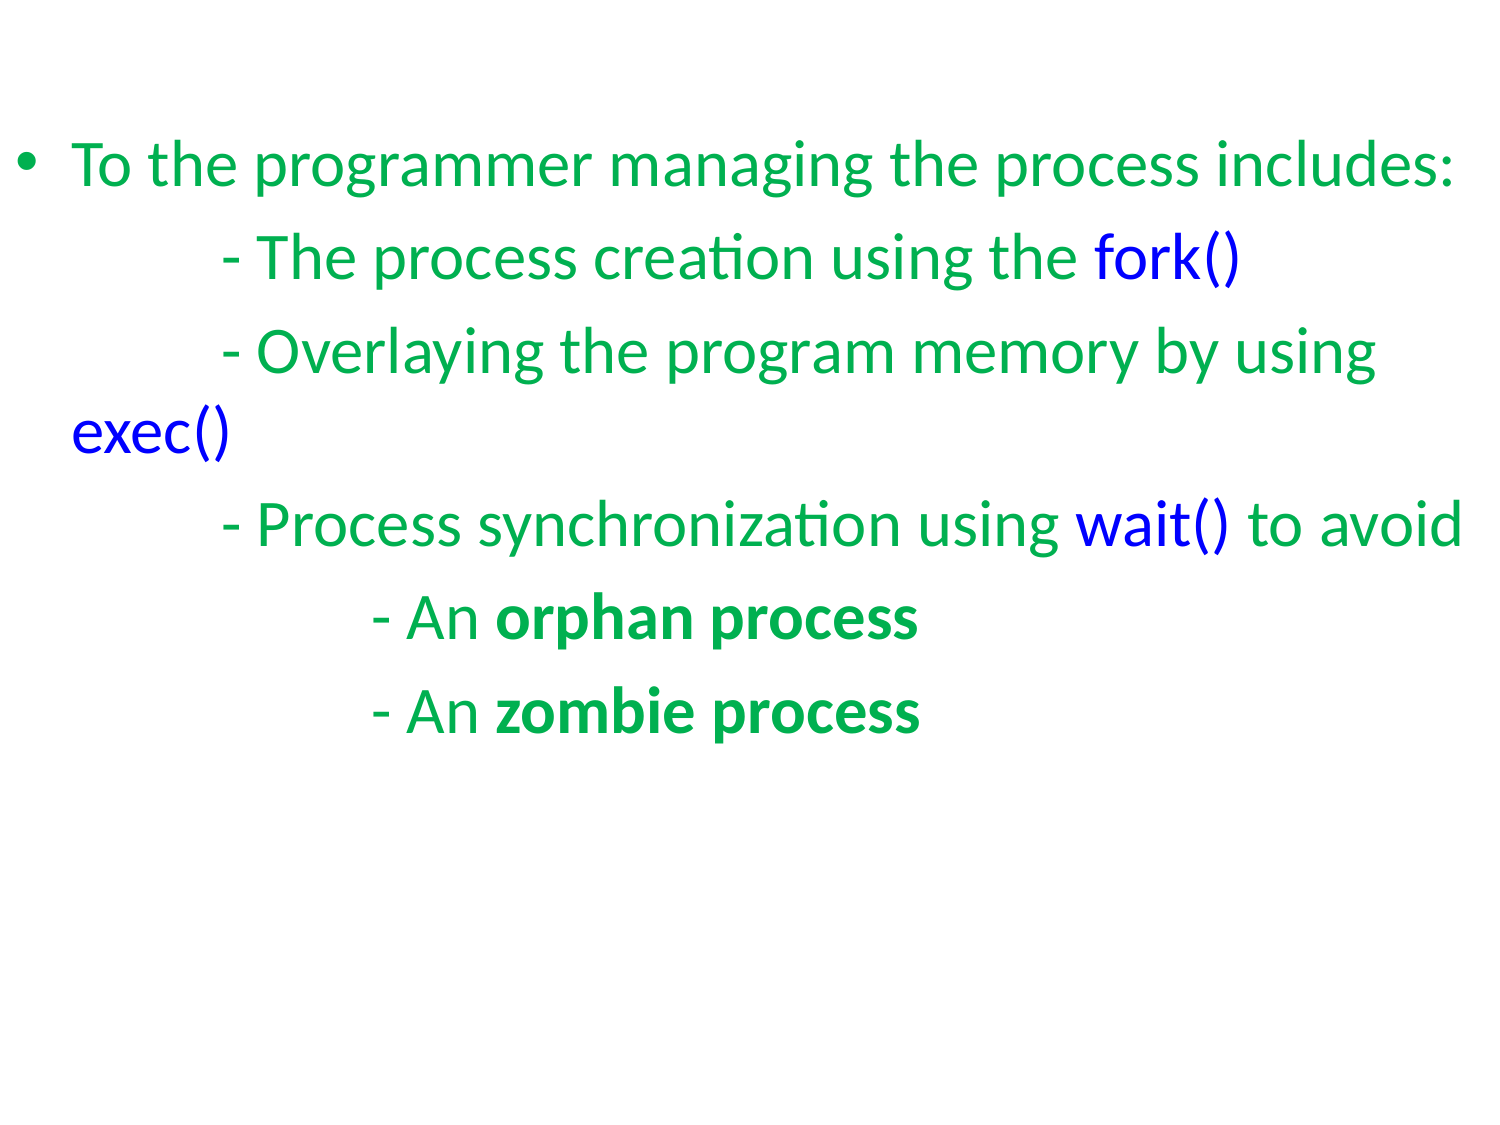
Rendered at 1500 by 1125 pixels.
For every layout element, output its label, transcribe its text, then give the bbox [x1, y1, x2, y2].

list To the programmer managing the process includes: - The process creation using the fork() - Overlaying the program memory by using exec() - Process synchronization using wait() to avoid - An orphan process - An zombie process [0, 112, 1500, 1125]
